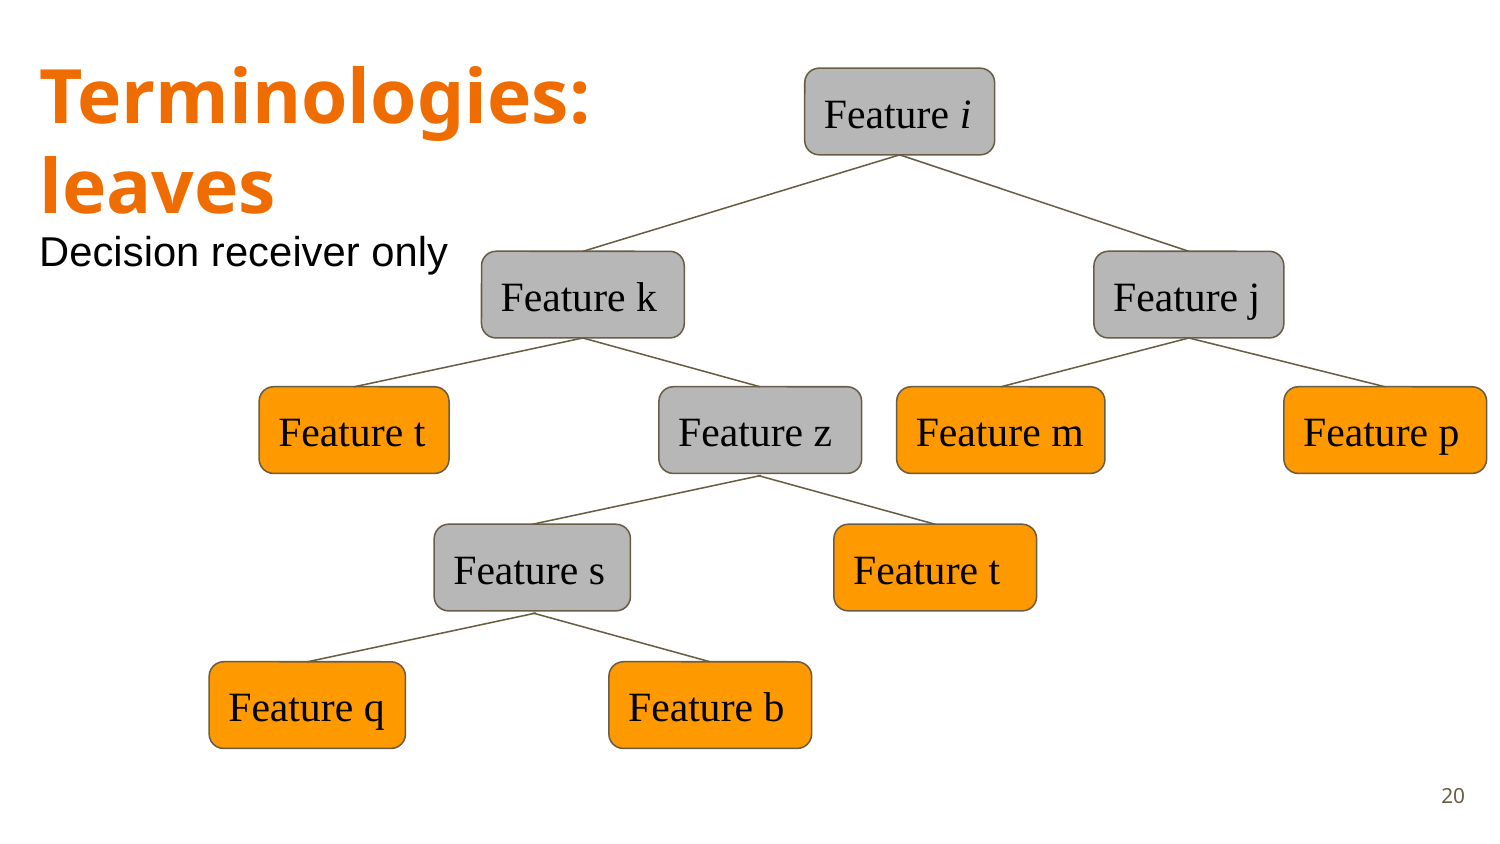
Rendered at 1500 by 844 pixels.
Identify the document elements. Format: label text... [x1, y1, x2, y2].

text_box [757, 475, 936, 525]
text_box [1000, 337, 1187, 388]
text_box Feature i [804, 68, 995, 153]
text_box Feature t [259, 386, 450, 474]
text_box Feature k [481, 251, 685, 336]
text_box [582, 154, 898, 252]
text_box Decision receiver only [24, 209, 467, 326]
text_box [899, 154, 1190, 252]
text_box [1188, 337, 1386, 388]
text_box Feature q [209, 661, 406, 749]
text_box Feature m [896, 386, 1105, 474]
text_box Feature p [1283, 386, 1487, 474]
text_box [582, 337, 761, 388]
text_box Feature b [608, 661, 812, 749]
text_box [353, 337, 581, 388]
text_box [307, 612, 531, 663]
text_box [532, 612, 711, 663]
slide_number ‹#› [1389, 764, 1480, 830]
text_box Feature t [833, 524, 1037, 611]
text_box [532, 475, 755, 525]
text_box Feature j [1093, 251, 1284, 336]
text_box Feature z [658, 386, 862, 473]
title Terminologies: leaves [24, 33, 834, 268]
text_box Feature s [434, 524, 631, 611]
